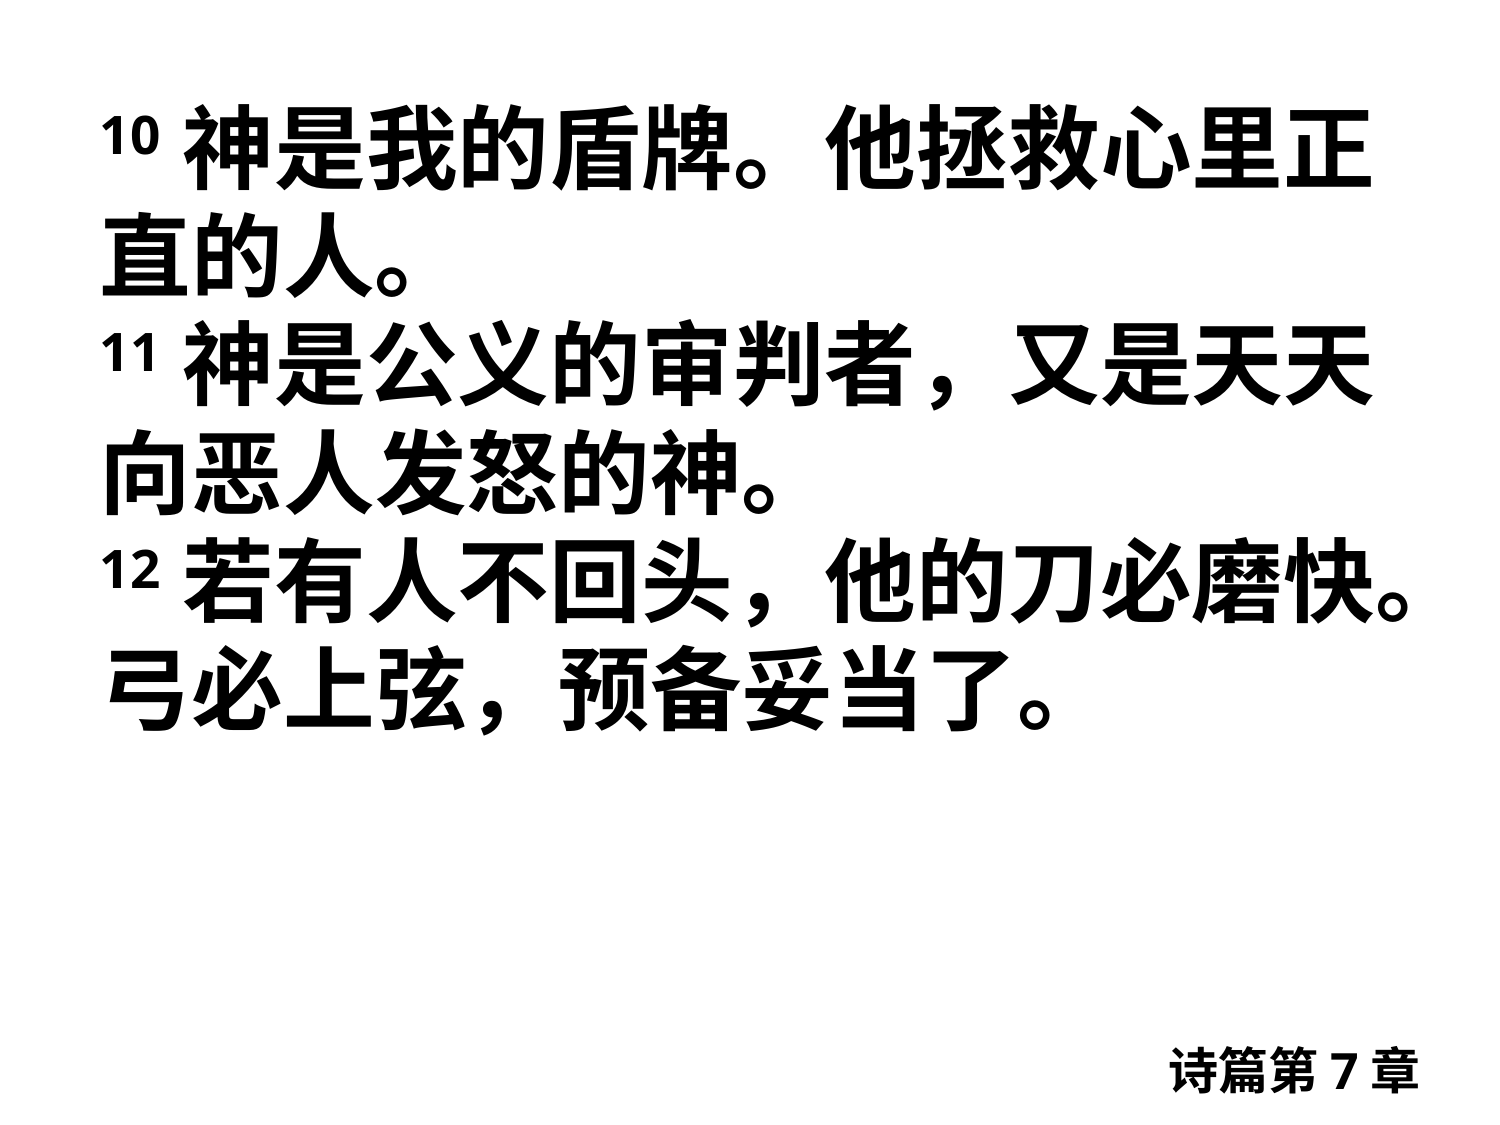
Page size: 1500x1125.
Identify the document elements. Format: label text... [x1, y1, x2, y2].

text_box 10神是我的盾牌。他拯救心里正直的人。 11神是公义的审判者，又是天天向恶人发怒的神。 12若有人不回头，他的刀必磨快。弓必上弦，预备妥当了。 [84, 84, 1438, 750]
text_box 诗篇第7章 [82, 1033, 1436, 1107]
